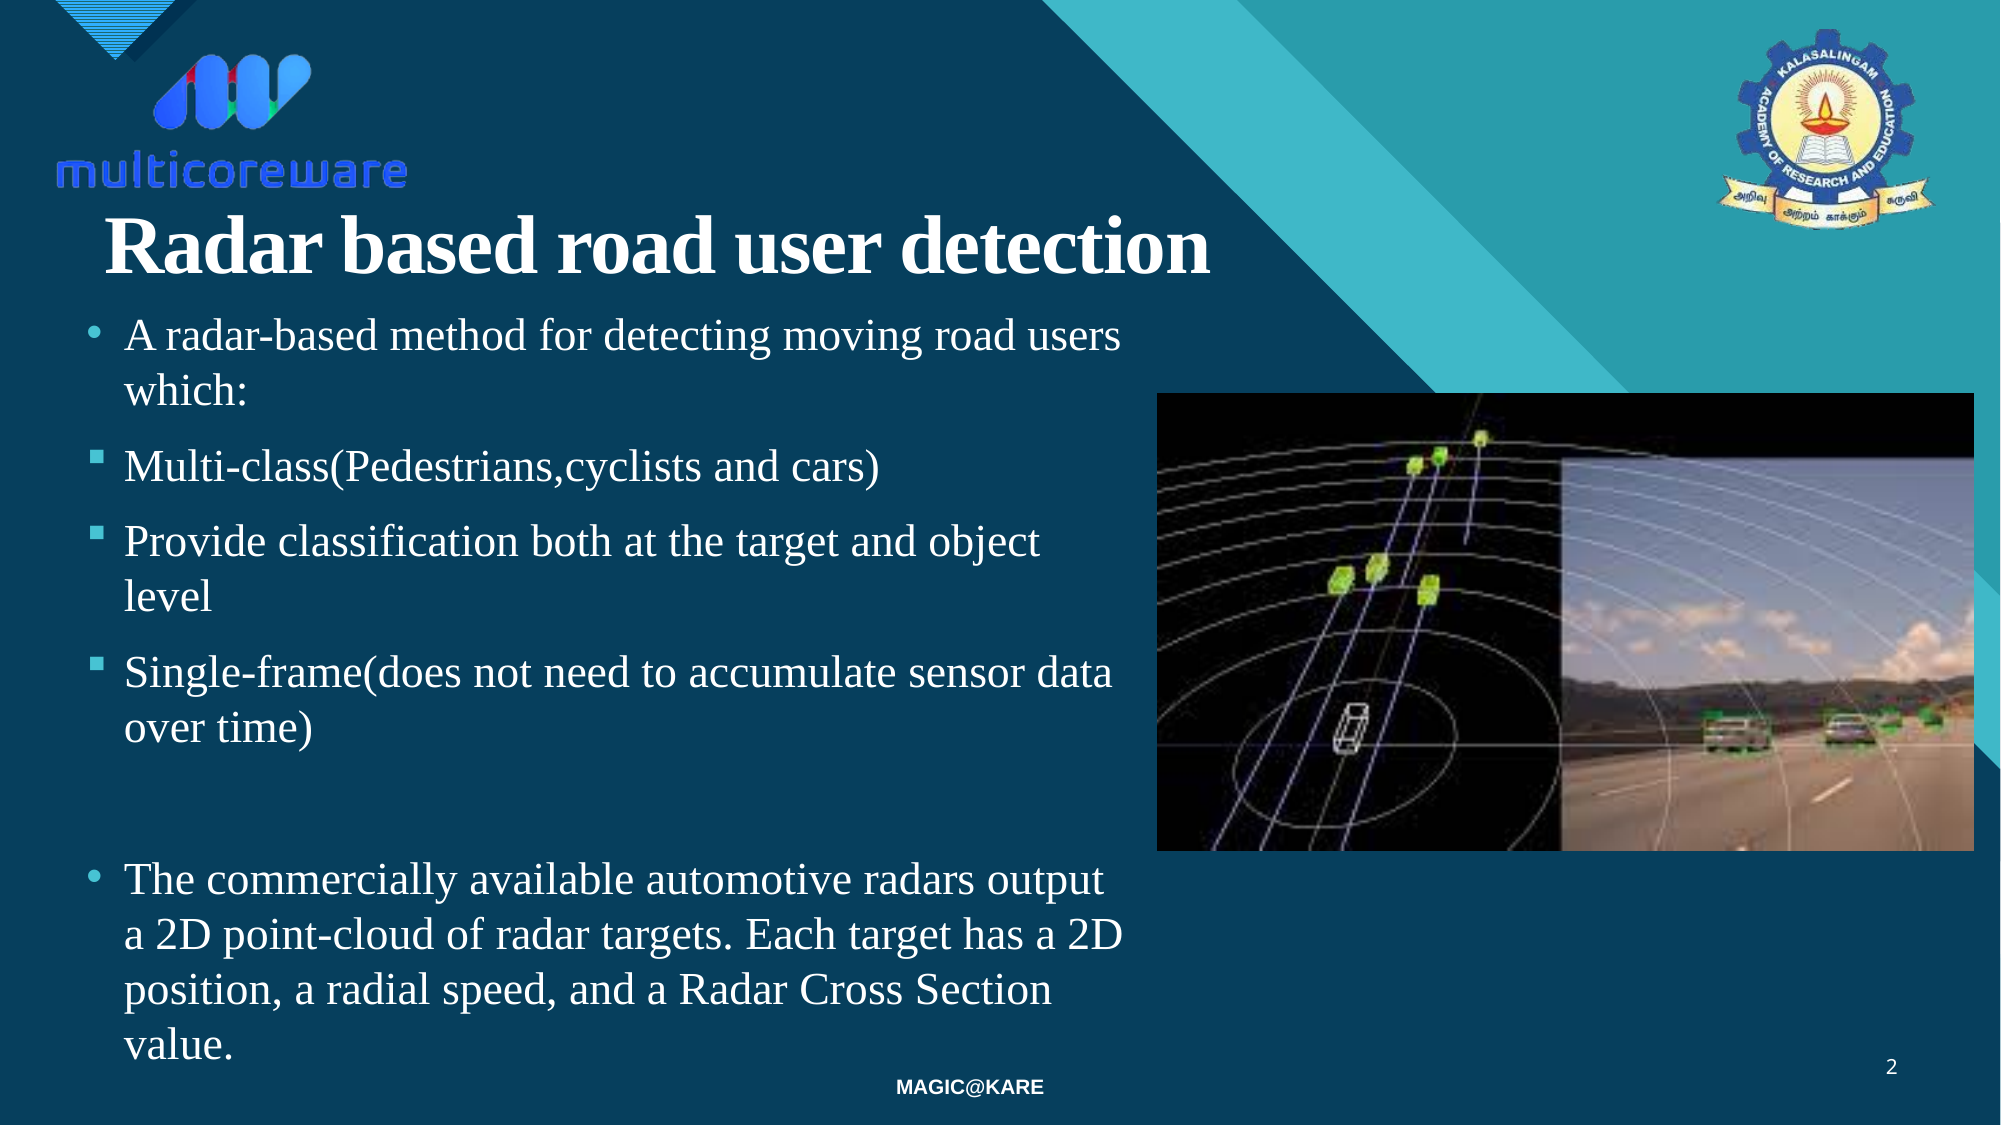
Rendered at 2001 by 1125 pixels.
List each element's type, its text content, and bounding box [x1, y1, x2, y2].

picture [1002, 874, 1007, 893]
picture [748, 919, 770, 948]
picture [209, 160, 235, 188]
picture [695, 924, 703, 949]
picture [402, 928, 407, 948]
picture [621, 973, 631, 1003]
picture [342, 216, 382, 267]
picture [165, 234, 198, 267]
picture [335, 928, 350, 949]
picture [533, 918, 550, 949]
picture [605, 925, 612, 949]
picture [170, 150, 178, 157]
picture [576, 983, 586, 1003]
picture [153, 1038, 163, 1058]
picture [158, 944, 175, 948]
picture [259, 873, 269, 893]
picture [780, 928, 790, 948]
picture [799, 873, 804, 893]
picture [462, 983, 480, 1013]
picture [1009, 984, 1014, 1003]
picture [519, 873, 529, 893]
picture [993, 928, 1003, 948]
picture [996, 983, 1001, 1003]
picture [428, 234, 455, 267]
picture [681, 974, 705, 1003]
picture [525, 984, 536, 1004]
picture [1716, 29, 1936, 230]
picture [944, 873, 951, 893]
picture [396, 873, 406, 893]
picture [515, 883, 524, 894]
picture [860, 984, 865, 1003]
picture [290, 234, 322, 267]
picture [161, 873, 171, 893]
picture [929, 873, 939, 893]
picture [649, 993, 658, 1004]
picture [126, 938, 135, 949]
picture [471, 883, 481, 894]
picture [763, 874, 768, 893]
picture [209, 874, 221, 894]
picture [190, 983, 195, 1003]
picture [206, 216, 243, 267]
picture [599, 983, 608, 1003]
picture [616, 938, 625, 949]
picture [1093, 919, 1121, 949]
picture [57, 160, 96, 188]
text_box MAGIC@KARE [881, 1065, 1070, 1106]
picture [448, 928, 467, 948]
picture [989, 874, 995, 893]
picture [571, 993, 580, 1004]
picture [1055, 873, 1066, 893]
picture [863, 938, 872, 949]
picture [261, 929, 266, 948]
picture [183, 160, 205, 188]
picture [343, 873, 348, 893]
picture [852, 924, 859, 949]
picture [239, 160, 257, 188]
picture [149, 984, 154, 1003]
picture [323, 873, 339, 894]
picture [802, 975, 812, 1003]
picture [734, 873, 744, 893]
picture [404, 983, 414, 1003]
picture [228, 984, 233, 1003]
picture [834, 873, 850, 894]
picture [177, 873, 193, 894]
picture [870, 999, 879, 1004]
picture [865, 873, 872, 893]
picture [498, 928, 503, 948]
picture [988, 938, 997, 949]
picture [918, 975, 937, 1003]
picture [1011, 873, 1023, 894]
picture [225, 928, 243, 958]
picture [149, 1048, 158, 1059]
picture [651, 944, 670, 958]
picture [444, 999, 453, 1004]
picture [348, 983, 358, 1003]
picture [960, 874, 973, 893]
picture [616, 874, 632, 894]
picture [652, 927, 667, 941]
picture [140, 1038, 146, 1045]
picture [518, 928, 528, 948]
picture [414, 918, 431, 949]
picture [1042, 928, 1052, 948]
picture [943, 983, 958, 1004]
picture [810, 873, 823, 894]
picture [532, 973, 542, 1003]
picture [387, 983, 392, 1003]
picture [496, 239, 501, 267]
picture [556, 938, 565, 949]
picture [693, 870, 700, 894]
picture [591, 983, 596, 1003]
picture [490, 873, 504, 894]
picture [333, 160, 356, 188]
picture [181, 919, 209, 949]
picture [258, 983, 268, 1003]
picture [1070, 944, 1087, 948]
picture [984, 979, 992, 1004]
picture [1082, 873, 1087, 893]
picture [1075, 920, 1086, 942]
picture [651, 983, 663, 1003]
picture [865, 928, 877, 948]
picture [436, 873, 449, 895]
picture [1009, 929, 1022, 948]
picture [250, 234, 283, 267]
picture [716, 983, 726, 1003]
picture [205, 1038, 221, 1059]
picture [301, 983, 311, 1003]
picture [363, 160, 381, 188]
picture [287, 873, 304, 893]
picture [358, 874, 371, 894]
picture [963, 983, 978, 1004]
picture [727, 873, 732, 893]
picture [390, 928, 402, 949]
picture [576, 928, 583, 948]
picture [153, 54, 312, 130]
picture [813, 997, 827, 1004]
picture [271, 873, 281, 893]
picture [560, 883, 570, 894]
picture [251, 983, 255, 1003]
picture [1070, 873, 1082, 894]
picture [738, 973, 748, 1003]
picture [1039, 983, 1048, 1003]
picture [193, 1038, 199, 1058]
picture [291, 928, 301, 948]
picture [328, 983, 335, 1003]
picture [924, 883, 933, 894]
picture [125, 1038, 138, 1059]
picture [711, 993, 720, 1004]
picture [1038, 938, 1047, 949]
picture [796, 929, 808, 949]
picture [102, 161, 127, 188]
picture [126, 983, 144, 1013]
picture [155, 983, 167, 1003]
picture [1036, 869, 1044, 894]
picture [535, 873, 540, 893]
picture [825, 873, 831, 880]
picture [967, 918, 982, 948]
picture [252, 873, 257, 893]
picture [899, 927, 914, 941]
picture [125, 864, 150, 893]
picture [1023, 873, 1028, 893]
picture [707, 929, 720, 949]
picture [106, 219, 156, 267]
picture [459, 234, 490, 267]
picture [704, 874, 710, 893]
picture [485, 983, 501, 1004]
picture [379, 873, 384, 893]
picture [787, 869, 794, 894]
picture [513, 938, 522, 949]
picture [368, 929, 373, 948]
picture [901, 863, 918, 894]
picture [774, 983, 781, 1003]
picture [731, 984, 742, 1004]
picture [306, 873, 317, 893]
picture [229, 874, 234, 893]
picture [614, 984, 625, 1004]
picture [204, 980, 211, 1004]
picture [1158, 393, 1974, 850]
picture [746, 873, 756, 893]
picture [918, 997, 930, 1004]
picture [260, 160, 285, 188]
slide_number 2 [1845, 1037, 1913, 1098]
picture [885, 873, 895, 893]
picture [831, 983, 838, 1003]
list A radar-based method for detecting moving road users which: Multi-class(Pedestrians,cyclists and cars) Provide classification both at the target and object level Single-frame(does not need to accumulate sensor data over time) The commercially available automotive radars output a 2D point-cloud of radar targets. Each target has a 2D position, a radial speed, and a Radar Cross Section value. [71, 296, 1144, 842]
picture [650, 873, 662, 893]
picture [364, 973, 381, 1004]
picture [759, 983, 769, 1003]
picture [881, 883, 890, 894]
picture [271, 928, 276, 948]
picture [235, 873, 247, 893]
picture [561, 928, 571, 948]
picture [297, 993, 306, 1004]
picture [148, 155, 165, 188]
picture [290, 160, 329, 188]
picture [775, 938, 785, 949]
picture [170, 161, 178, 188]
picture [1015, 983, 1027, 1003]
picture [134, 150, 140, 188]
picture [717, 874, 722, 893]
picture [284, 928, 288, 948]
picture [942, 924, 950, 949]
picture [565, 873, 575, 893]
picture [57, 0, 195, 61]
picture [636, 928, 643, 948]
picture [888, 984, 901, 1004]
picture [588, 873, 599, 893]
picture [374, 928, 386, 948]
picture [1047, 873, 1059, 903]
picture [344, 993, 353, 1004]
picture [847, 984, 853, 1003]
picture [382, 160, 407, 188]
title Radar based road user detection [89, 193, 1929, 300]
picture [172, 984, 185, 1003]
picture [754, 993, 764, 1004]
picture [163, 920, 174, 942]
picture [234, 983, 246, 1003]
picture [388, 234, 421, 267]
picture [1031, 983, 1036, 1003]
picture [618, 928, 630, 948]
picture [1095, 869, 1102, 894]
picture [883, 928, 890, 948]
picture [248, 929, 254, 948]
picture [870, 983, 884, 1003]
picture [215, 983, 220, 1003]
picture [505, 983, 521, 1004]
picture [648, 883, 657, 894]
picture [474, 920, 482, 948]
picture [674, 928, 690, 949]
picture [582, 863, 586, 893]
picture [769, 873, 781, 893]
picture [391, 883, 400, 894]
picture [921, 928, 937, 949]
picture [181, 1038, 193, 1059]
picture [898, 944, 917, 958]
picture [476, 873, 486, 893]
picture [308, 924, 315, 949]
picture [400, 993, 409, 1004]
picture [128, 928, 140, 948]
picture [823, 928, 833, 948]
picture [668, 873, 685, 894]
picture [444, 983, 458, 1003]
